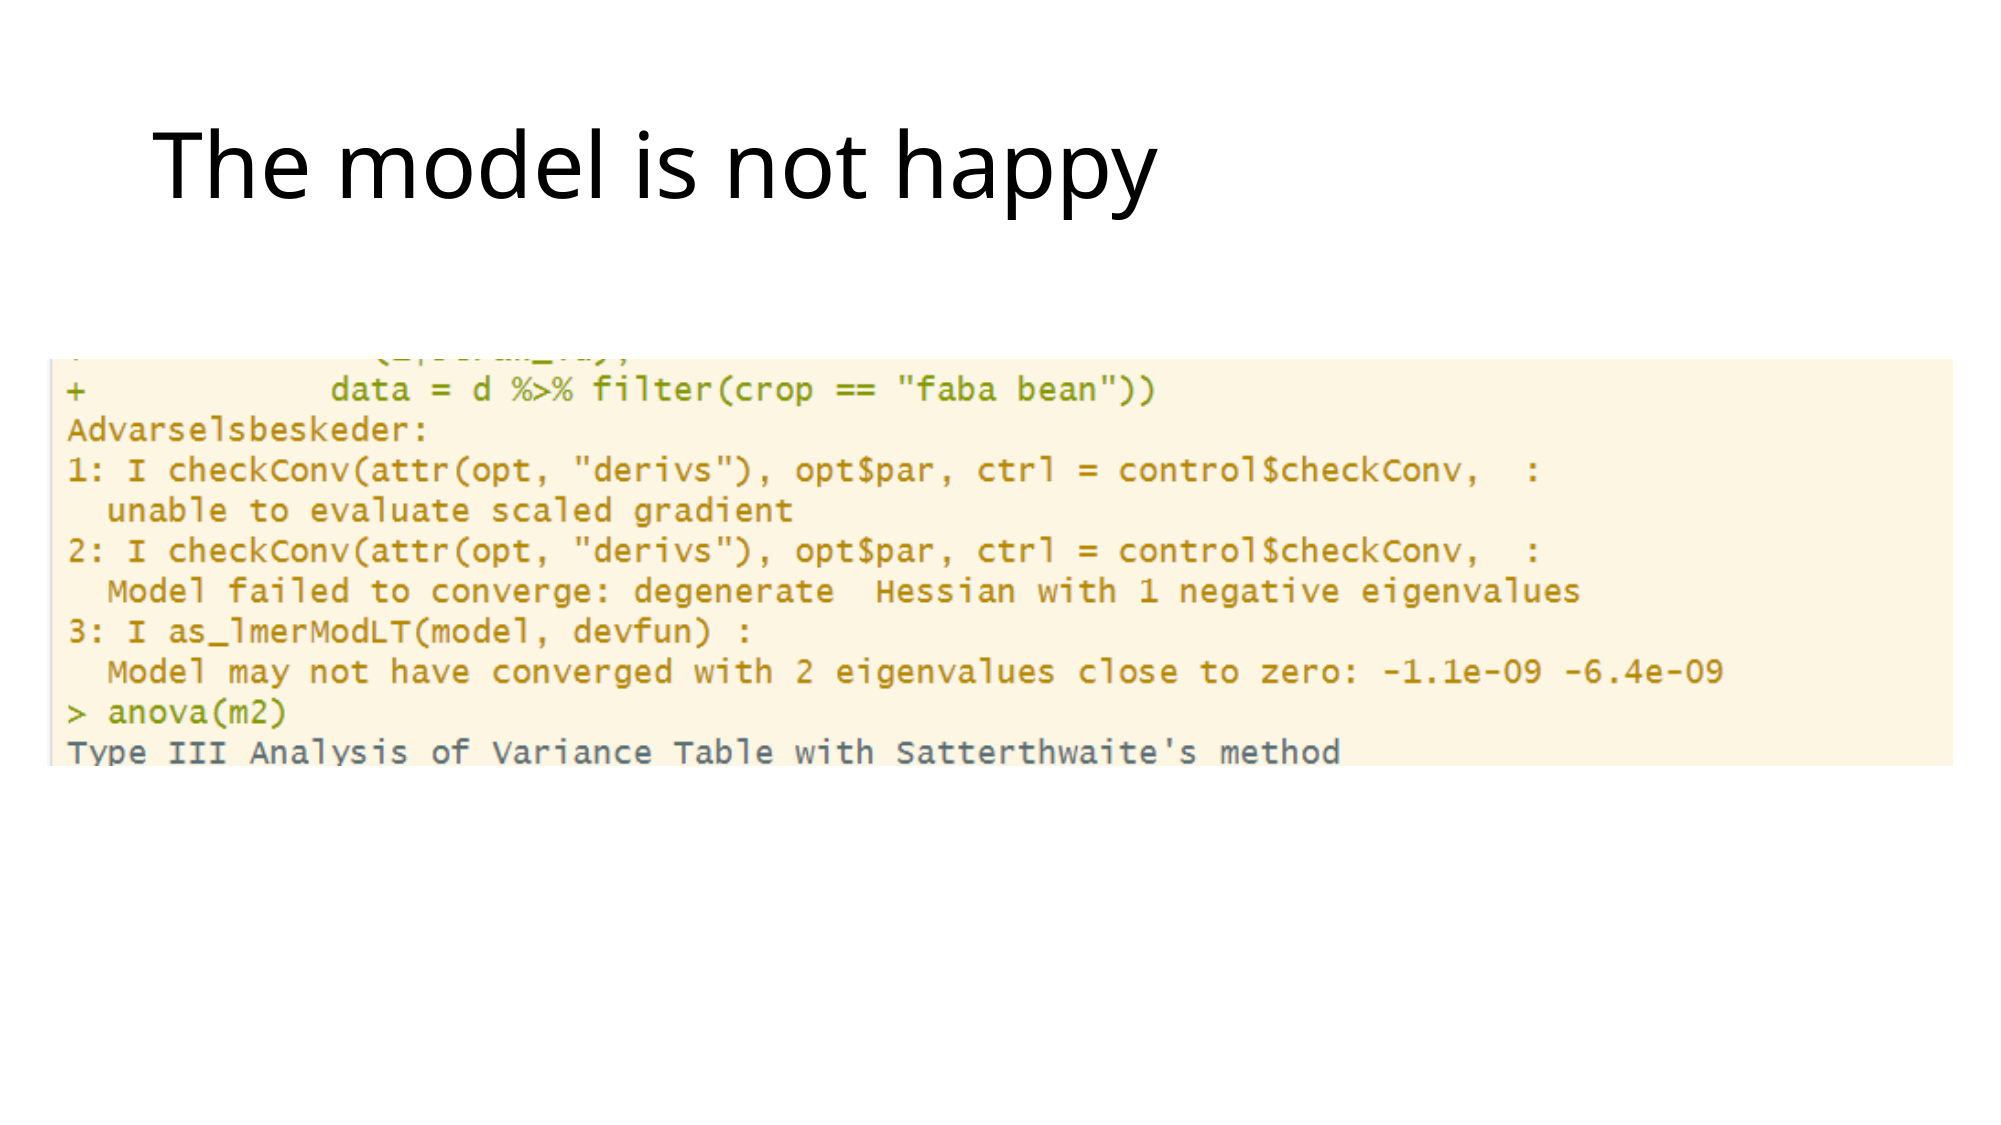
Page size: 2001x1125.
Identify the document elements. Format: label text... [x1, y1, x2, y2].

title The model is not happy [137, 59, 1863, 278]
picture [46, 358, 1954, 767]
